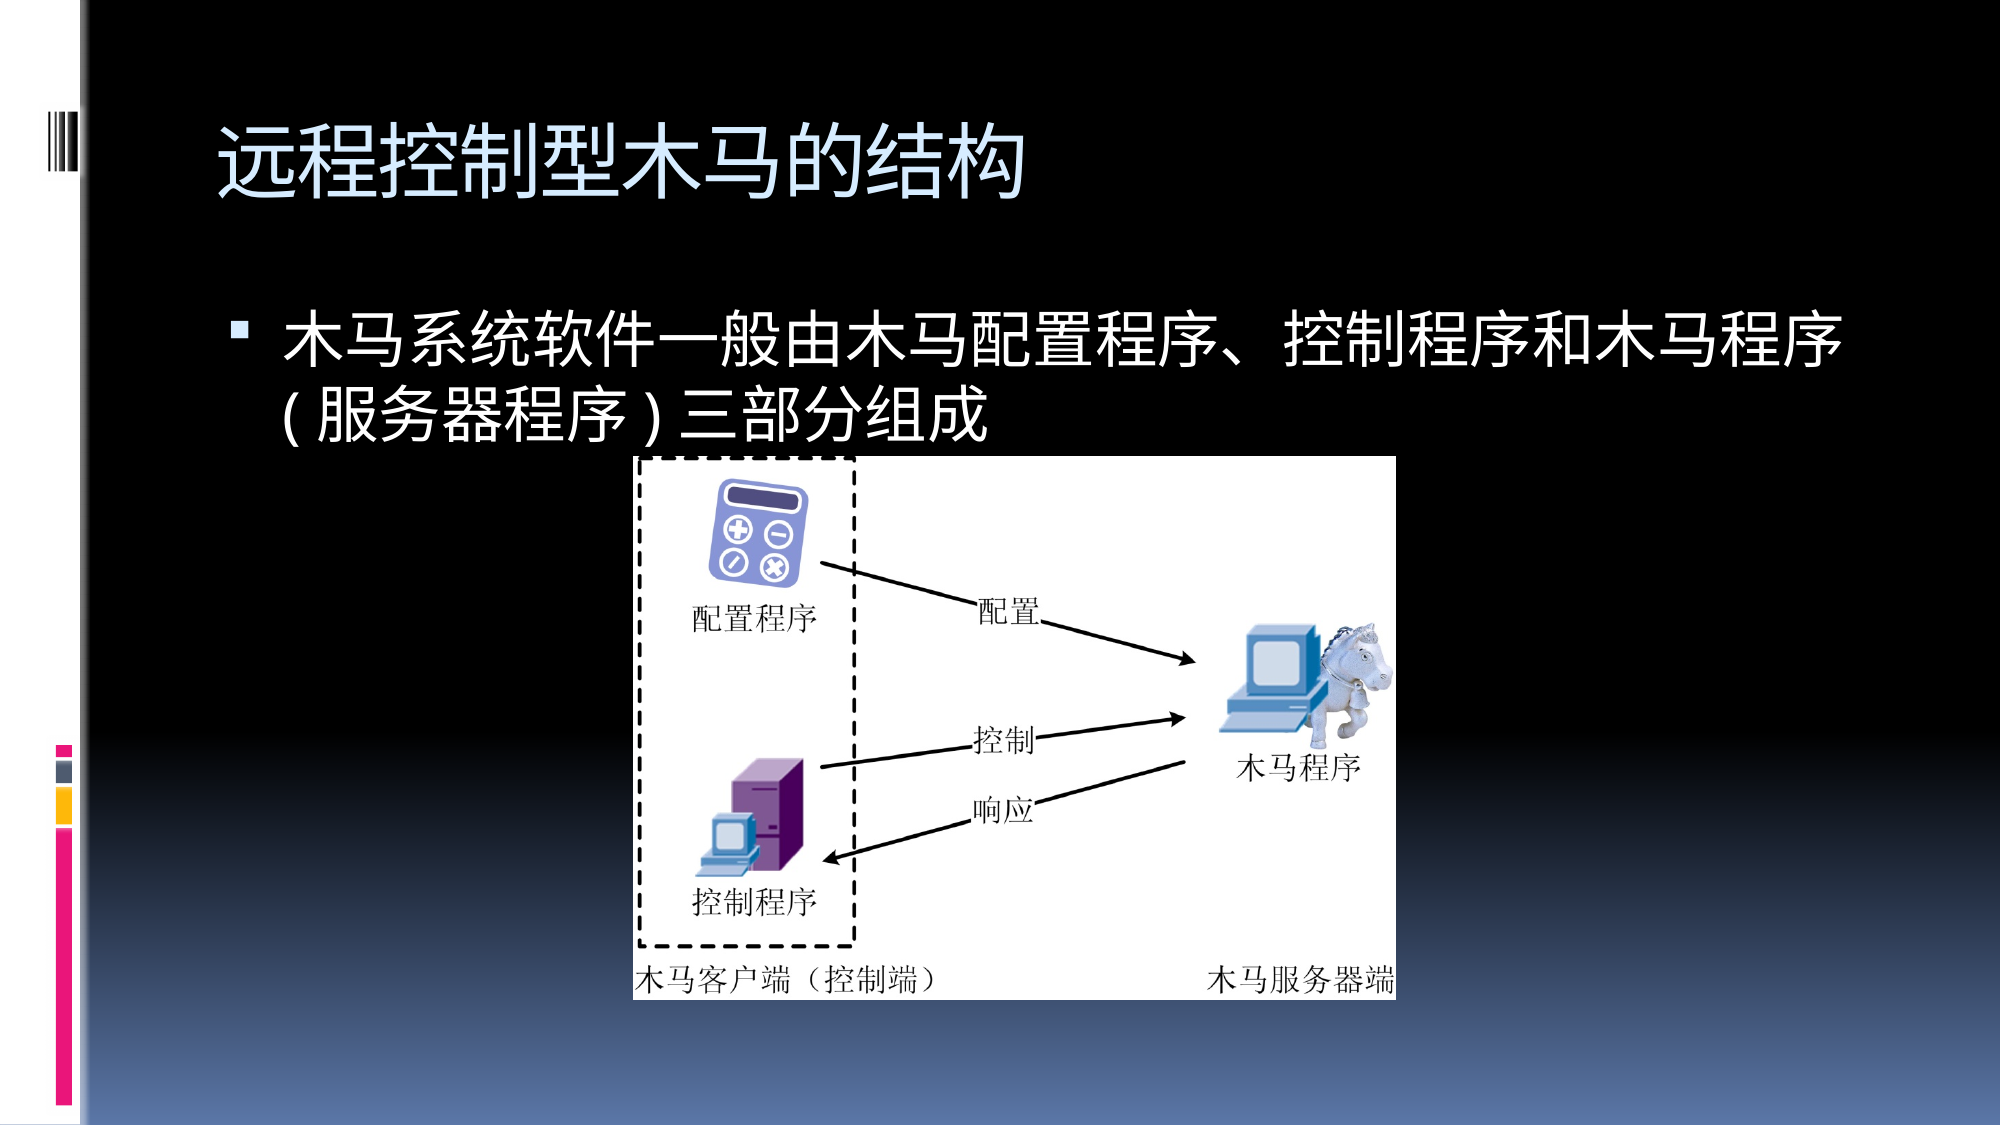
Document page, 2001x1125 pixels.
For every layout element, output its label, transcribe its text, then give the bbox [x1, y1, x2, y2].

picture [633, 455, 1396, 1000]
list 木马系统软件一般由木马配置程序、控制程序和木马程序(服务器程序)三部分组成 [200, 292, 1900, 1043]
title 远程控制型木马的结构 [200, 83, 1900, 234]
